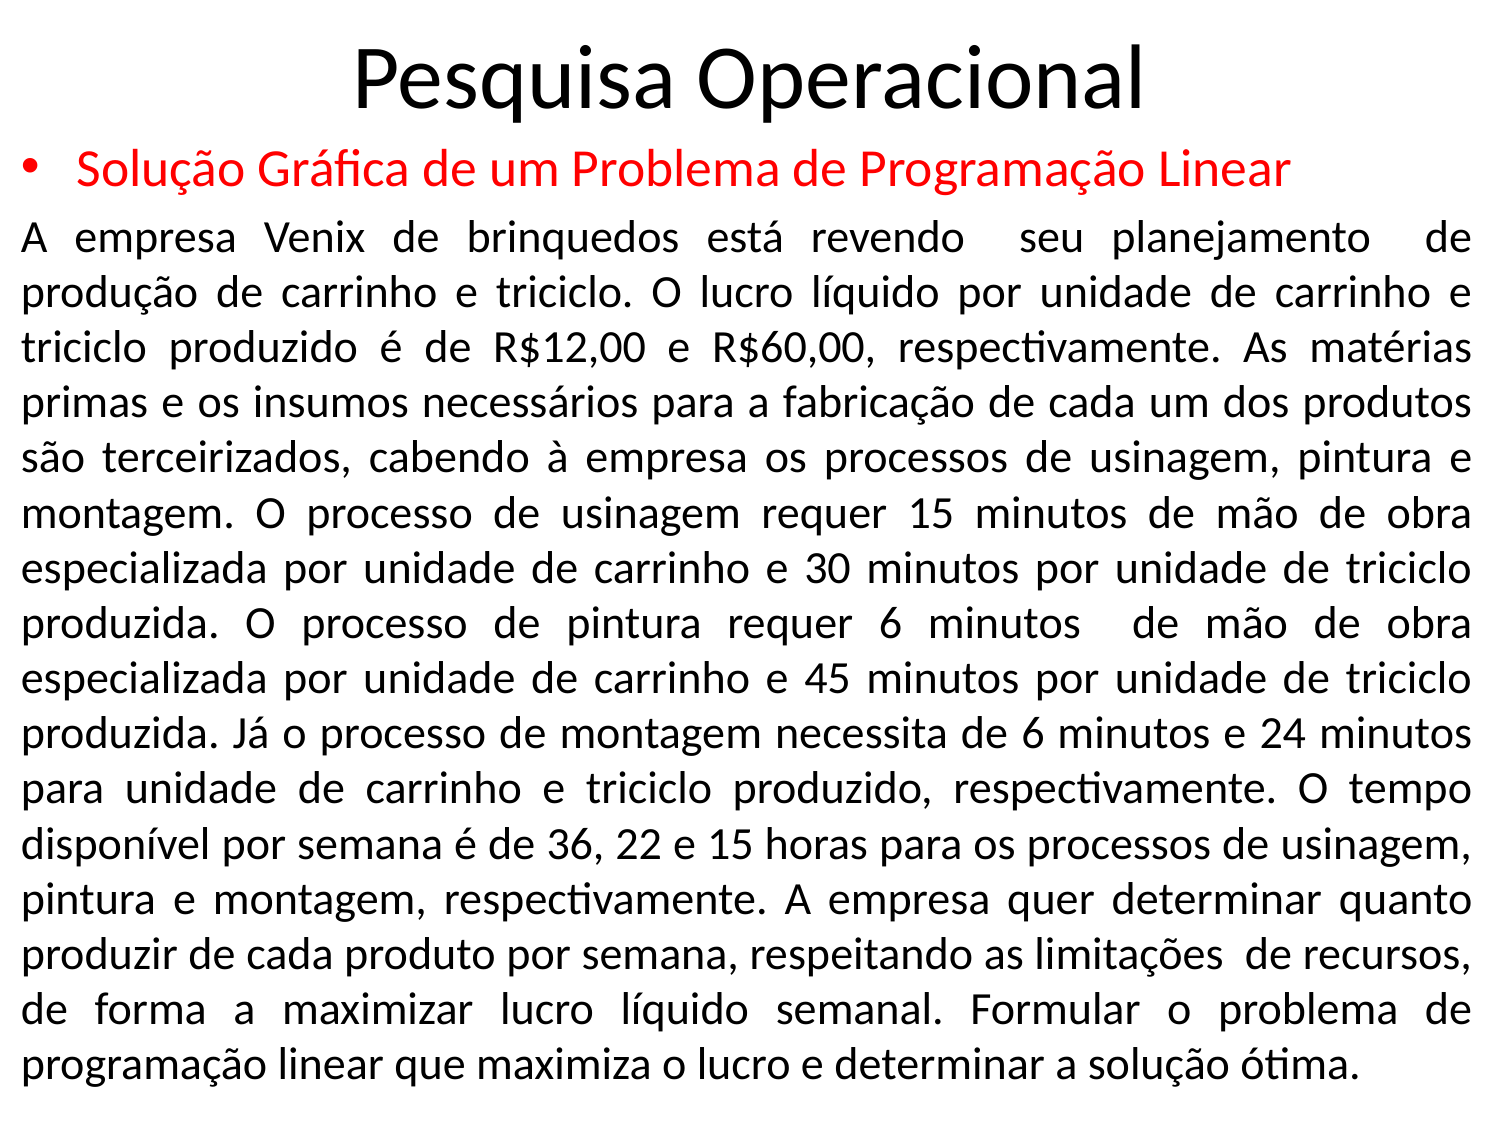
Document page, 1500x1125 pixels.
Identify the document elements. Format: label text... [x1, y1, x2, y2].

list Solução Gráfica de um Problema de Programação Linear A empresa Venix de brinquedos está revendo seu planejamento de produção de carrinho e triciclo. O lucro líquido por unidade de carrinho e triciclo produzido é de R$12,00 e R$60,00, respectivamente. As matérias primas e os insumos necessários para a fabricação de cada um dos produtos são terceirizados, cabendo à empresa os processos de usinagem, pintura e montagem. O processo de usinagem requer 15 minutos de mão de obra especializada por unidade de carrinho e 30 minutos por unidade de triciclo produzida. O processo de pintura requer 6 minutos de mão de obra especializada por unidade de carrinho e 45 minutos por unidade de triciclo produzida. Já o processo de montagem necessita de 6 minutos e 24 minutos para unidade de carrinho e triciclo produzido, respectivamente. O tempo disponível por semana é de 36, 22 e 15 horas para os processos de usinagem, pintura e montagem, respectivamente. A empresa quer determinar quanto produzir de cada produto por semana, respeitando as limitações de recursos, de forma a maximizar lucro líquido semanal. Formular o problema de programação linear que maximiza o lucro e determinar a solução ótima. [5, 125, 1489, 1114]
title Pesquisa Operacional [75, 7, 1425, 125]
